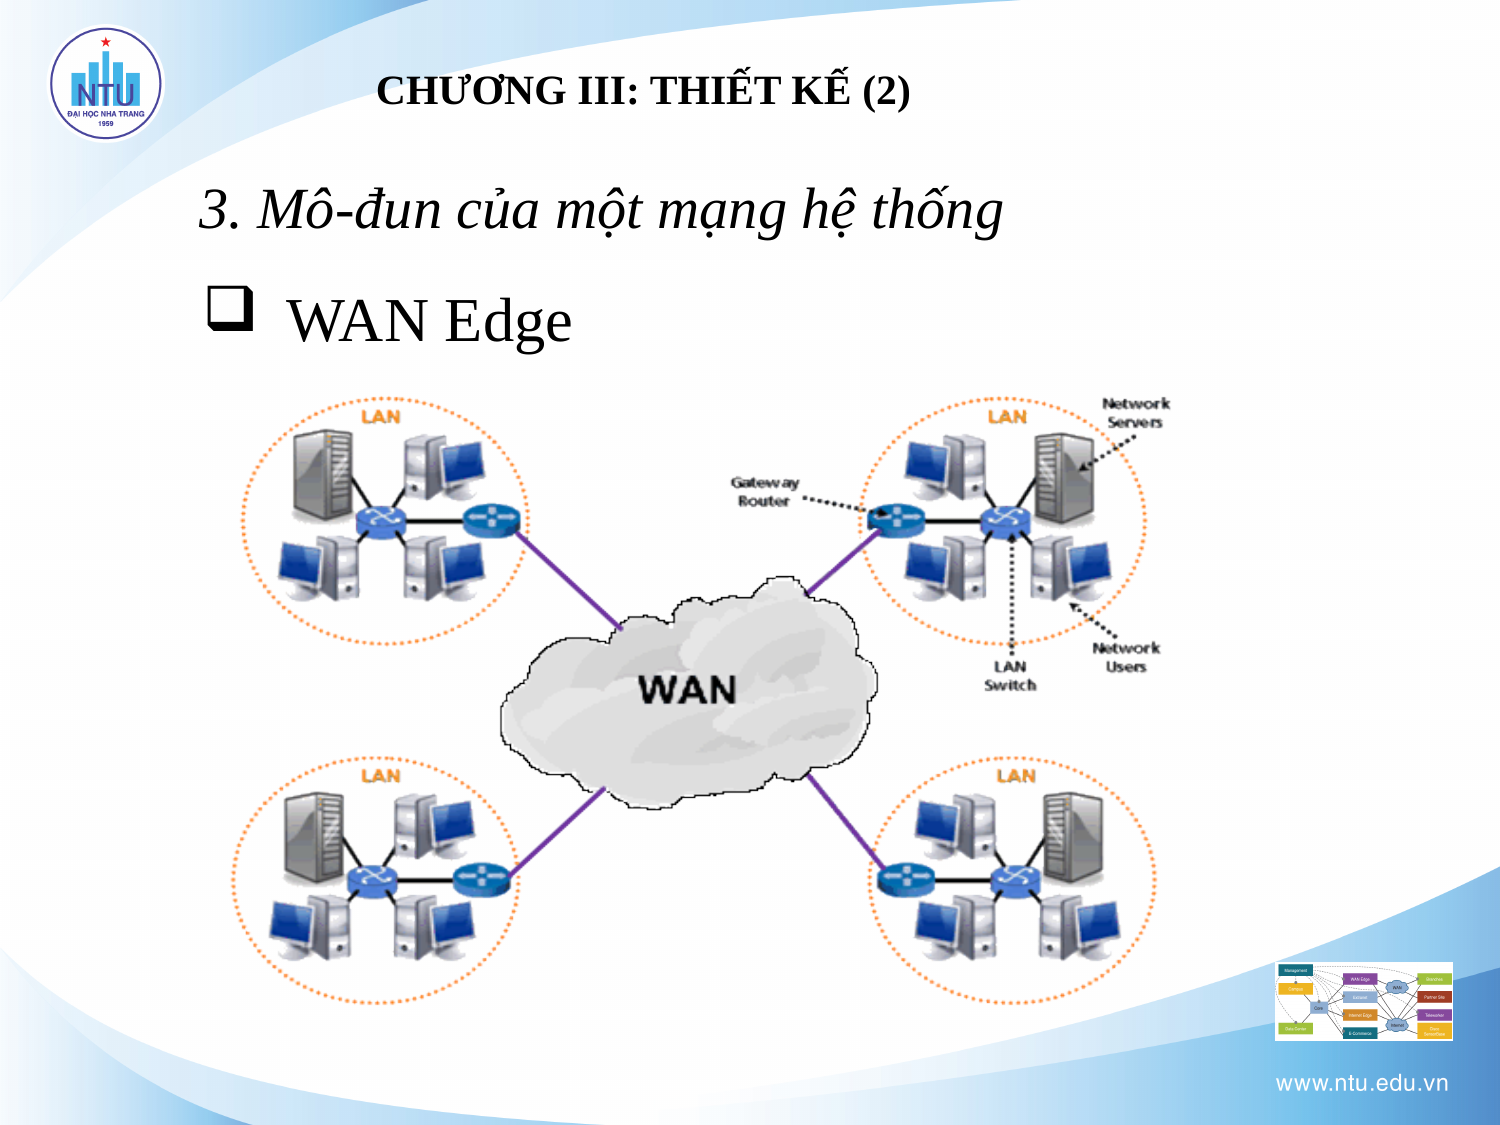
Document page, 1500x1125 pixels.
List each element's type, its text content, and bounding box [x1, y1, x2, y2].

picture [0, 0, 1500, 1125]
text_box WAN Edge [187, 271, 1338, 362]
text_box 3. Mô-đun của một mạng hệ thống [184, 162, 1472, 248]
title CHƯƠNG III: THIẾT KẾ (2) [187, 37, 1100, 138]
